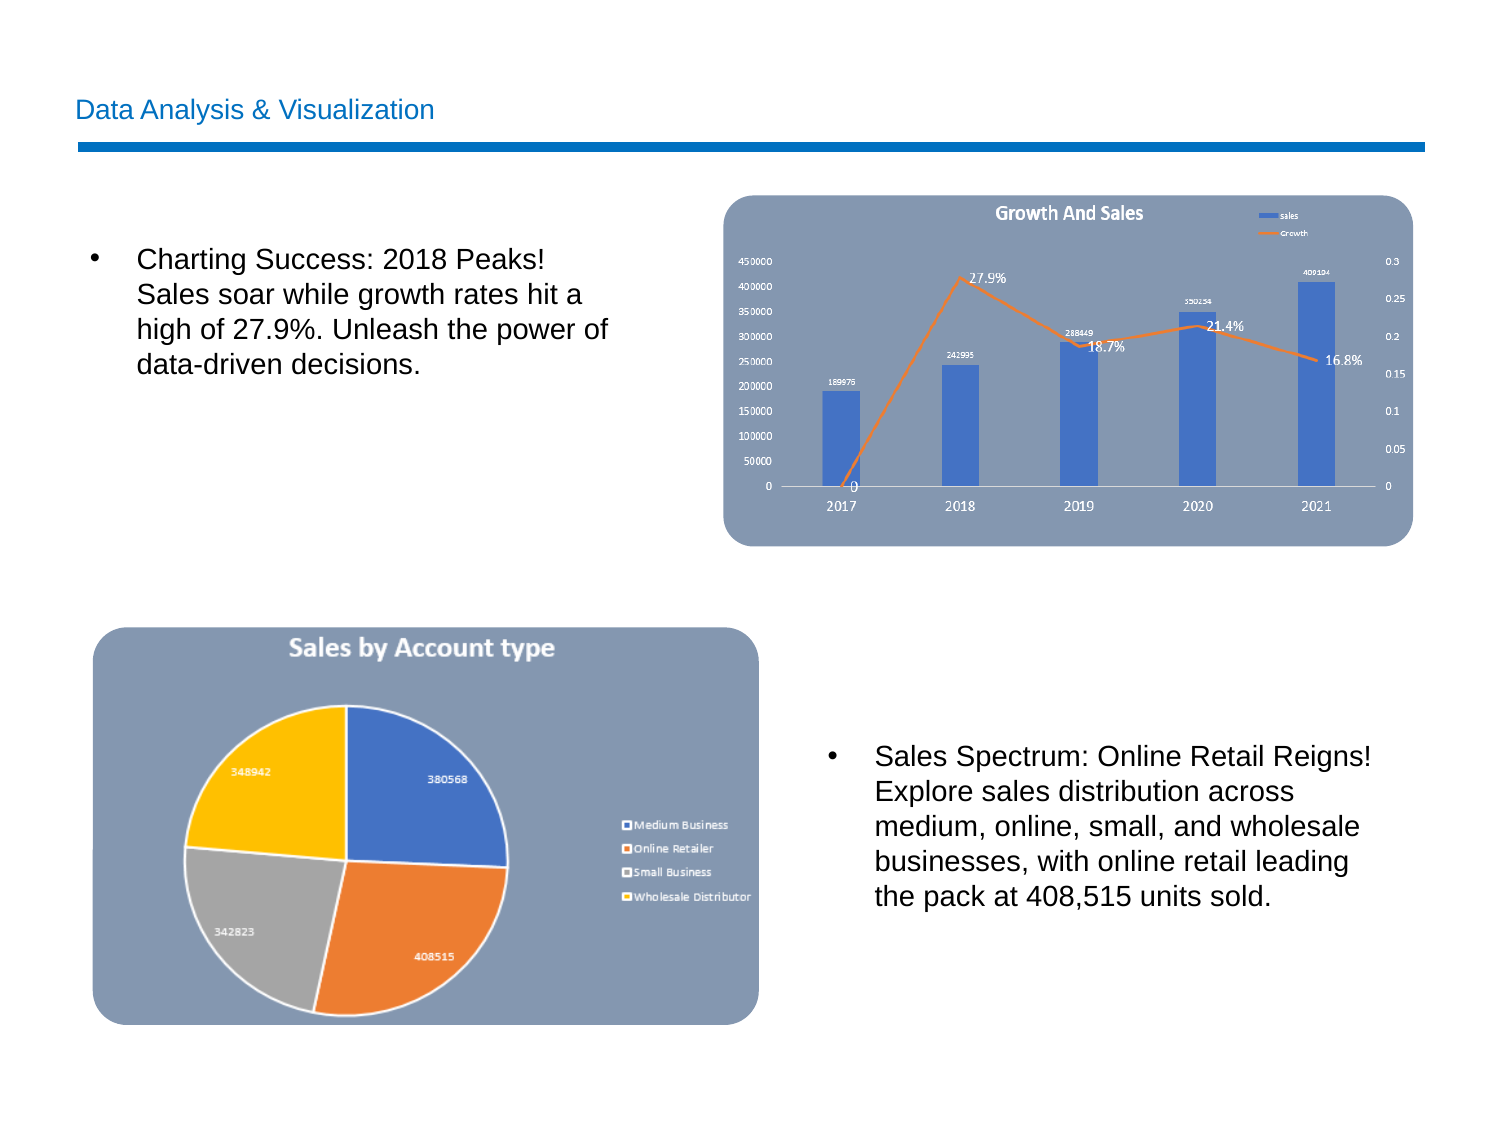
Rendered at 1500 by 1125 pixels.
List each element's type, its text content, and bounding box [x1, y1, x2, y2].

picture [723, 195, 1414, 547]
text_box Sales Spectrum: Online Retail Reigns! Explore sales distribution across medium, online, small, and wholesale businesses, with online retail leading the pack at 408,515 units sold. [812, 730, 1394, 920]
title Data Analysis & Visualization [75, 87, 1425, 134]
text_box Charting Success: 2018 Peaks! Sales soar while growth rates hit a high of 27.9%. Unleash the power of data-driven decisions. [74, 232, 642, 388]
picture [92, 627, 760, 1026]
